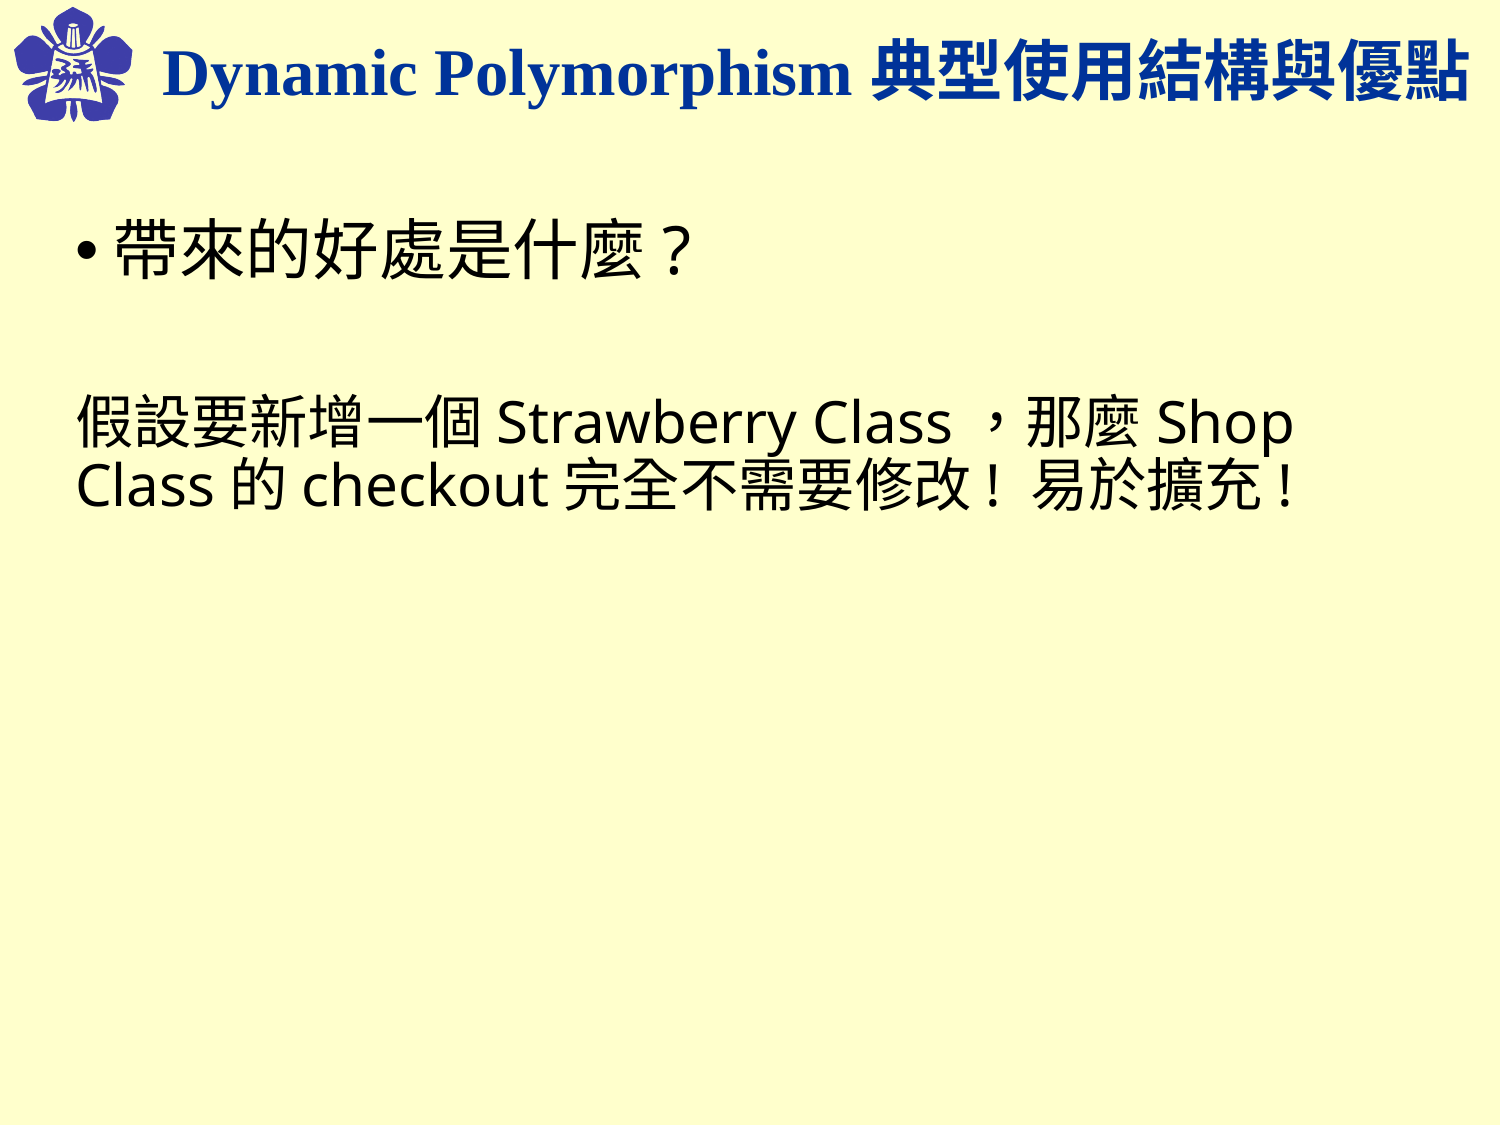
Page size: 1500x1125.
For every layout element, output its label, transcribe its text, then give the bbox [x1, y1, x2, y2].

list 帶來的好處是什麼? 假設要新增一個Strawberry Class，那麼Shop Class的checkout完全不需要修改! 易於擴充! [75, 217, 1425, 870]
picture [8, 5, 139, 124]
title Dynamic Polymorphism典型使用結構與優點 [162, 0, 1480, 168]
